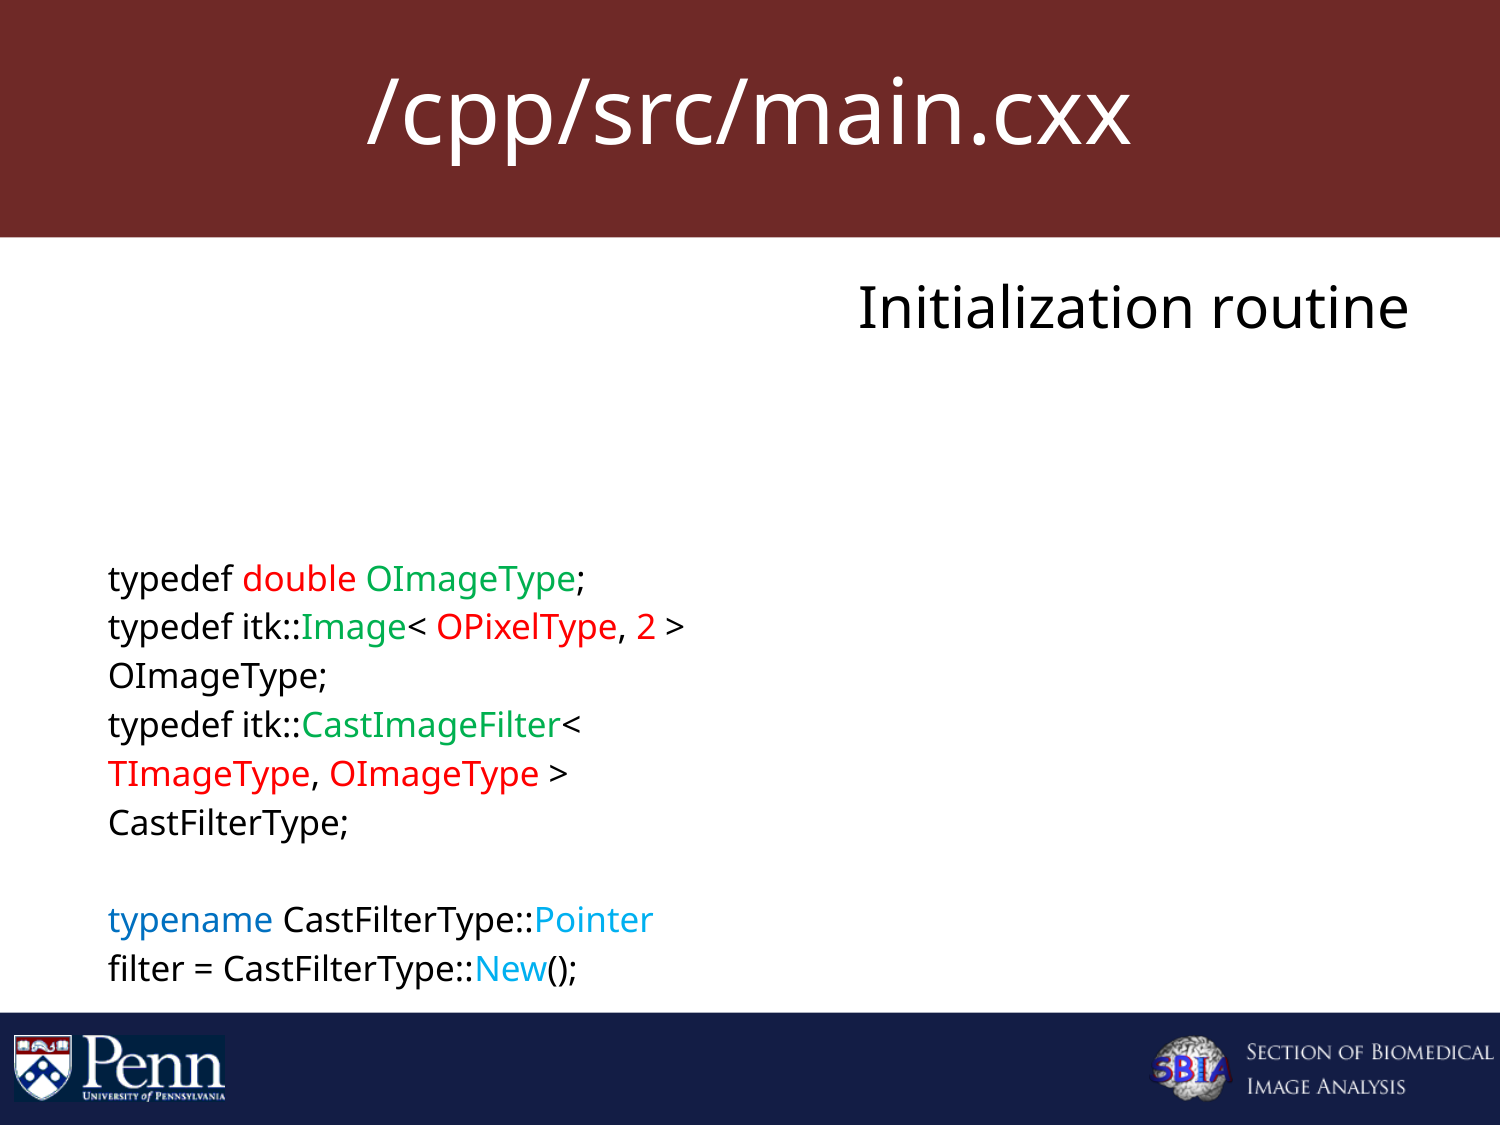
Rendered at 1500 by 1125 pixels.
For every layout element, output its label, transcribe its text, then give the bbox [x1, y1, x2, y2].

list Initialization routine [762, 262, 1425, 1013]
list template <typename TImageType> void matrixManipulation( typename TImageType::Pointer image, typename TImageType::Pointer mask, const std::string &fOutName ) { typedef double OImageType; typedef itk::Image< OPixelType, 2 > OImageType; typedef itk::CastImageFilter< TImageType, OImageType > CastFilterType; typename CastFilterType::Pointer filter = CastFilterType::New(); [75, 262, 738, 1013]
picture [1149, 1034, 1494, 1103]
picture [14, 1035, 225, 1102]
title /cpp/src/main.cxx [75, 45, 1425, 238]
